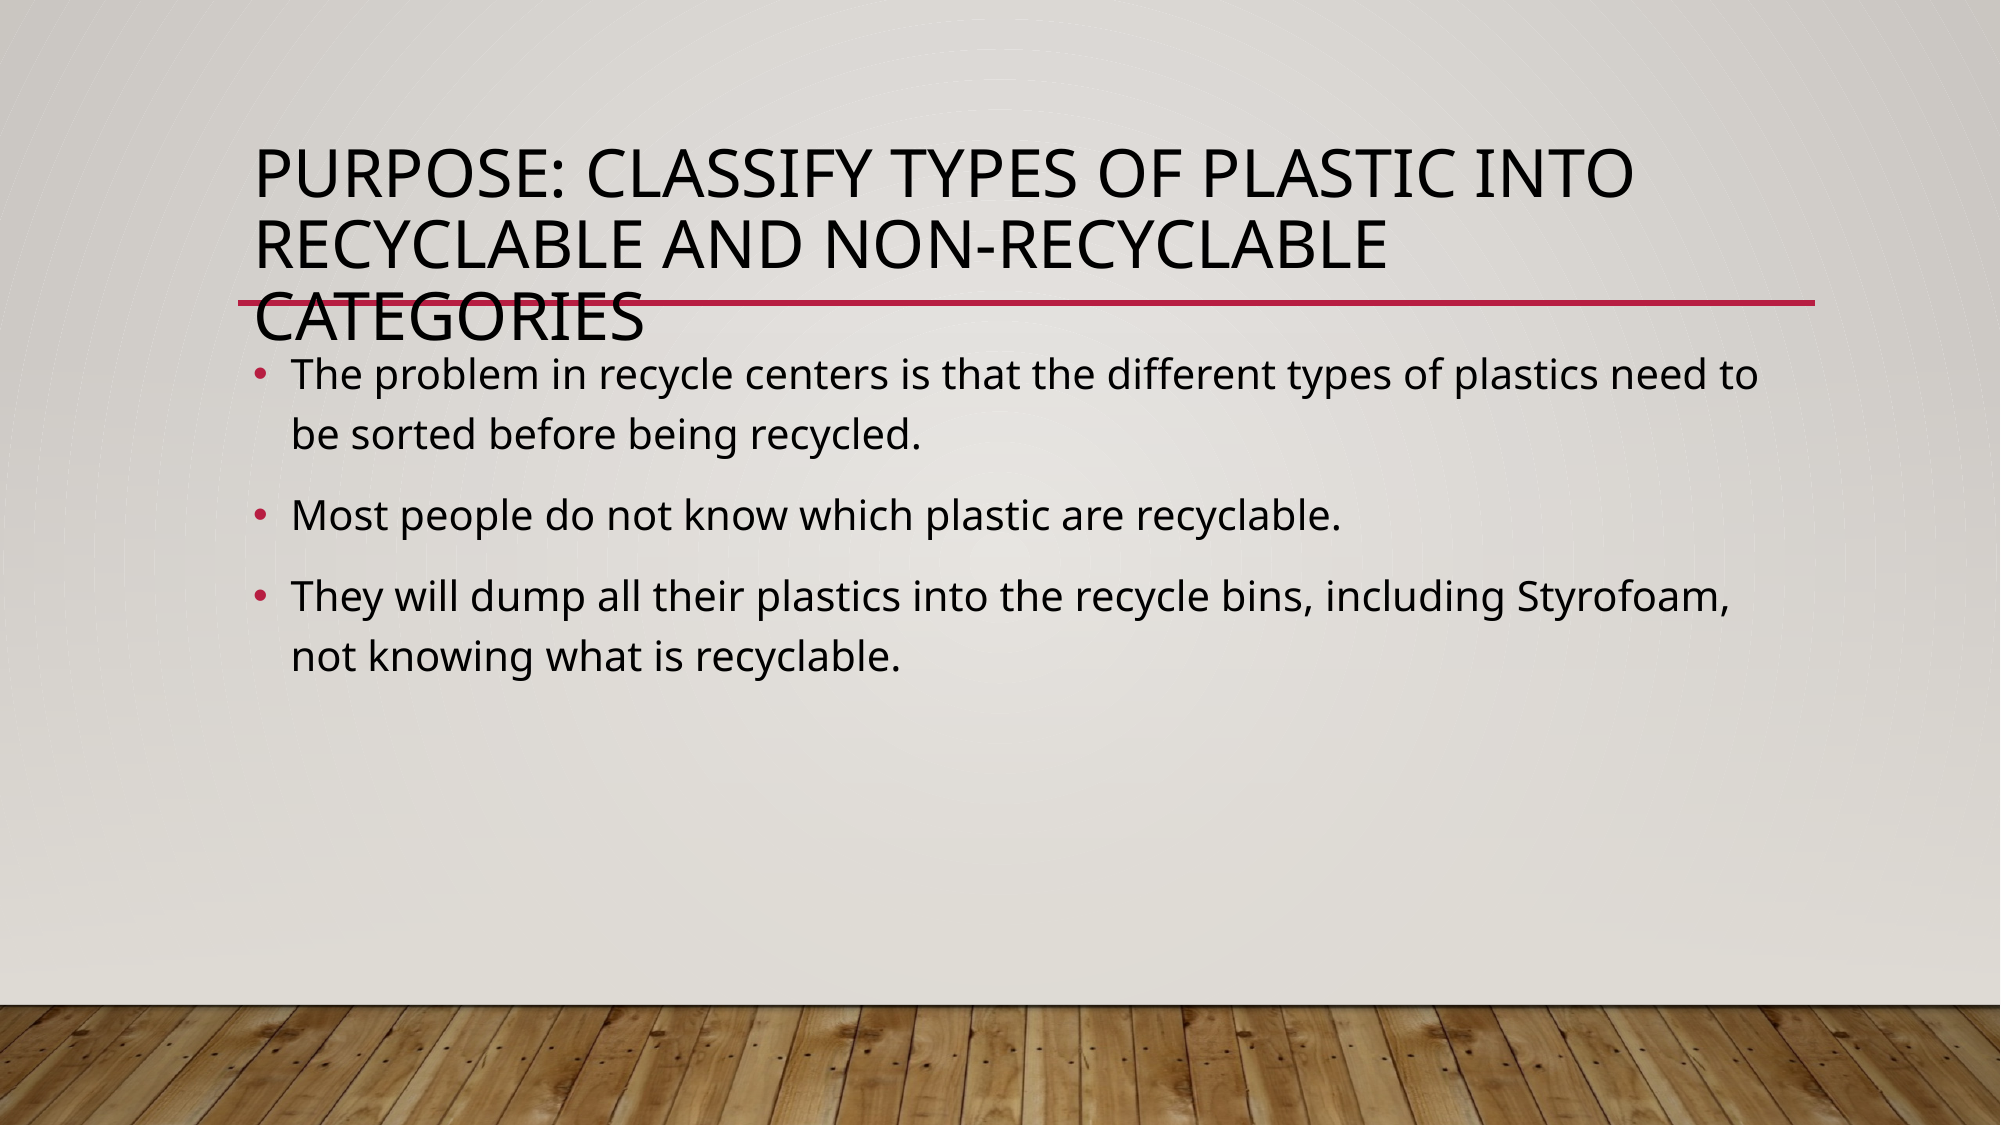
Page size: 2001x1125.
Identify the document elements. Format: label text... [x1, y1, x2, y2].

title Purpose: Classify types of plastic into recyclable and non-recyclable categories [238, 131, 1814, 305]
picture [0, 1005, 2000, 1125]
list The problem in recycle centers is that the different types of plastics need to be sorted before being recycled. Most people do not know which plastic are recyclable. They will dump all their plastics into the recycle bins, including Styrofoam, not knowing what is recyclable. [238, 330, 1814, 897]
